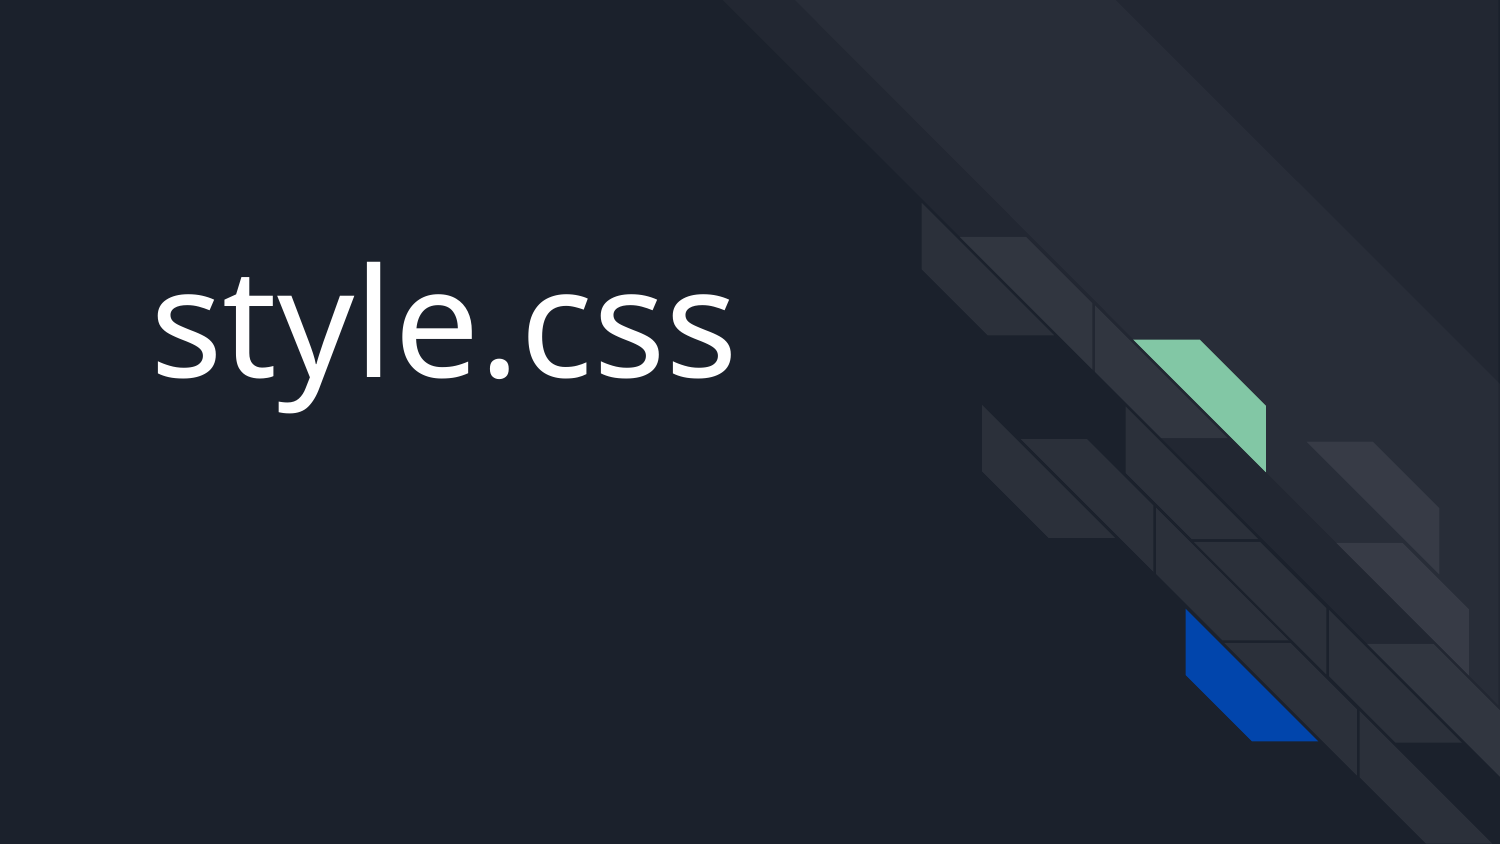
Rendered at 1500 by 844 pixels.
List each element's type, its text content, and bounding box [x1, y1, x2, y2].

title style.css [135, 210, 1005, 425]
